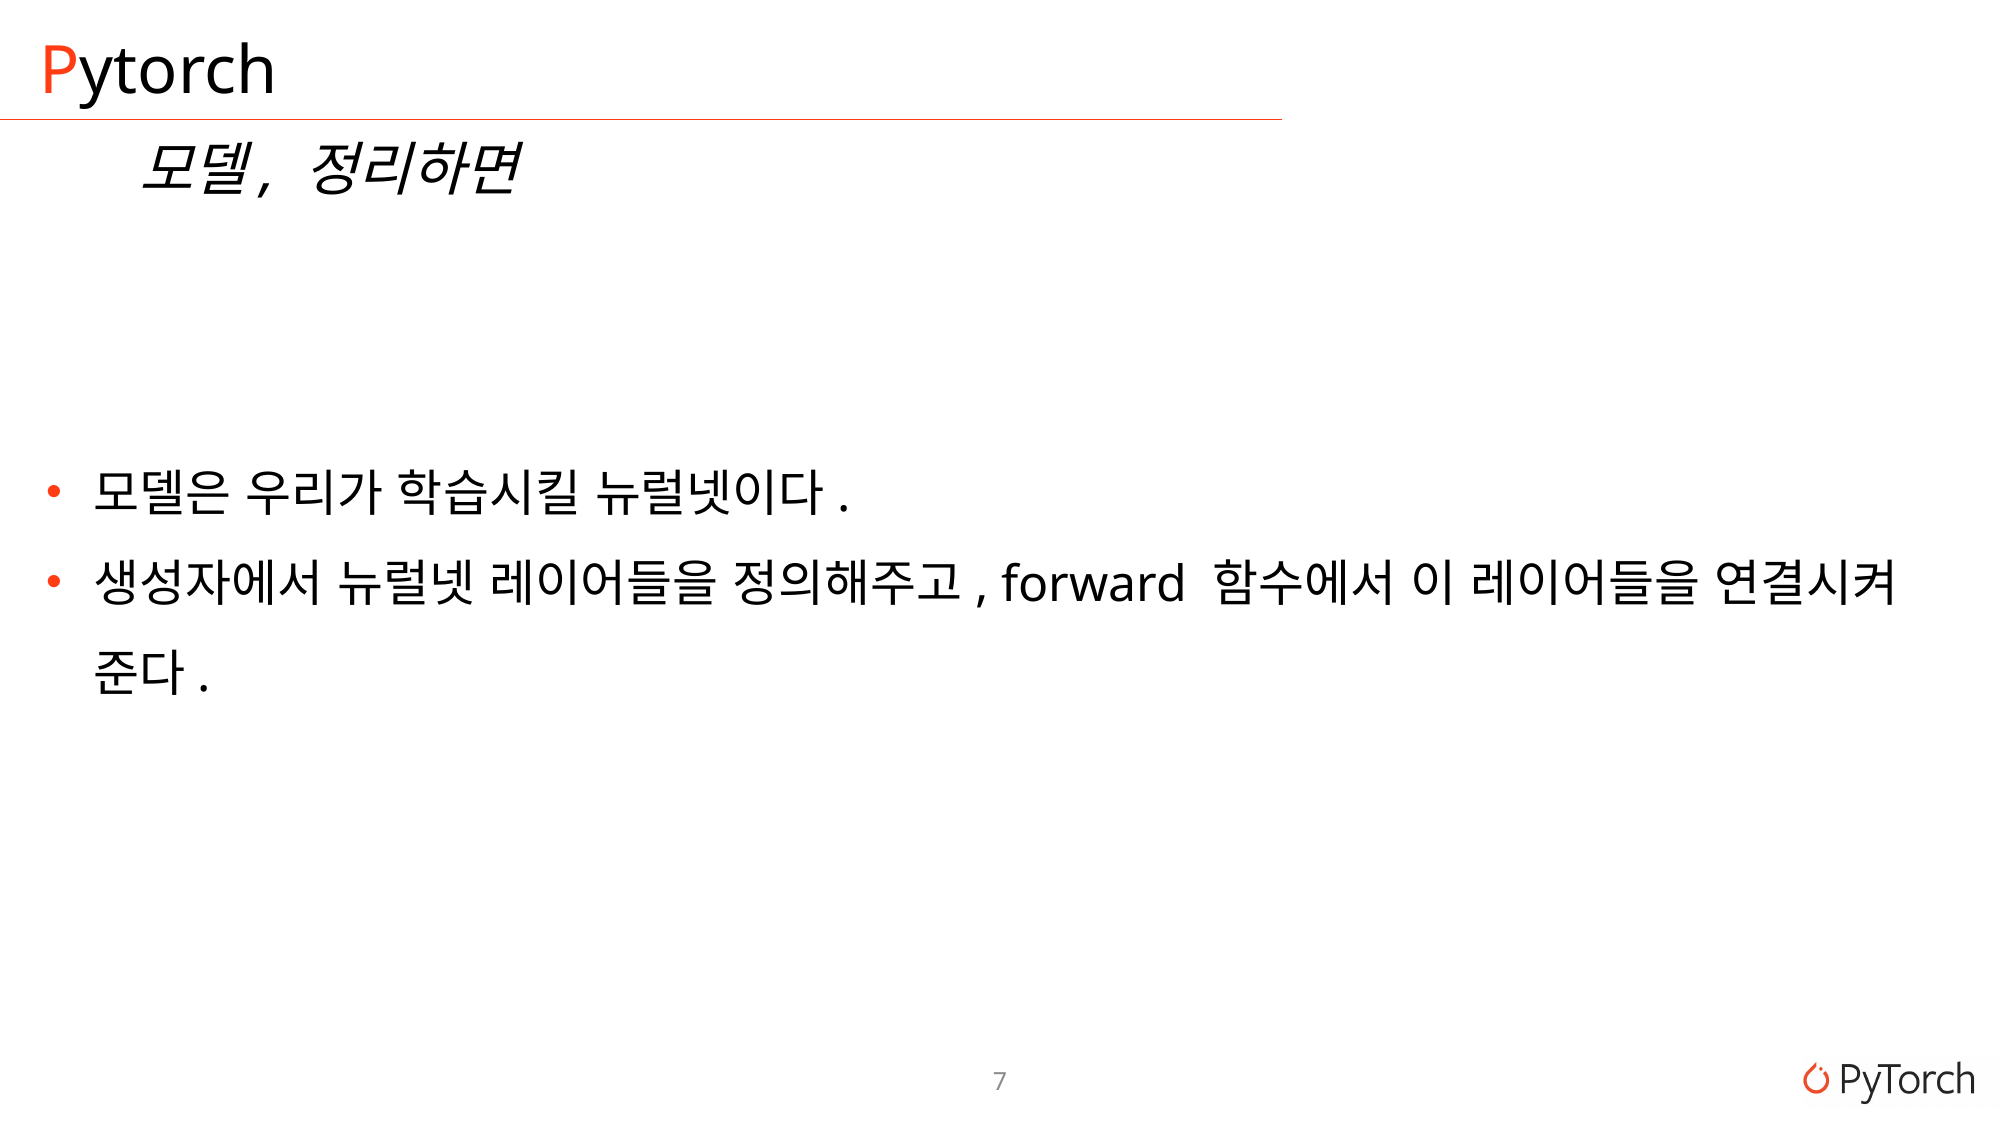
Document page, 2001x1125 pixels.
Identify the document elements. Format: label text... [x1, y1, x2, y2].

text_box 모델, 정리하면 [124, 130, 1525, 213]
picture [1803, 1056, 2001, 1109]
text_box 모델은 우리가 학습시킬 뉴럴넷이다. 생성자에서 뉴럴넷 레이어들을 정의해주고, forward 함수에서 이 레이어들을 연결시켜 준다. [31, 423, 1969, 709]
slide_number 7 [927, 1052, 1073, 1113]
title Pytorch [24, 31, 1252, 114]
